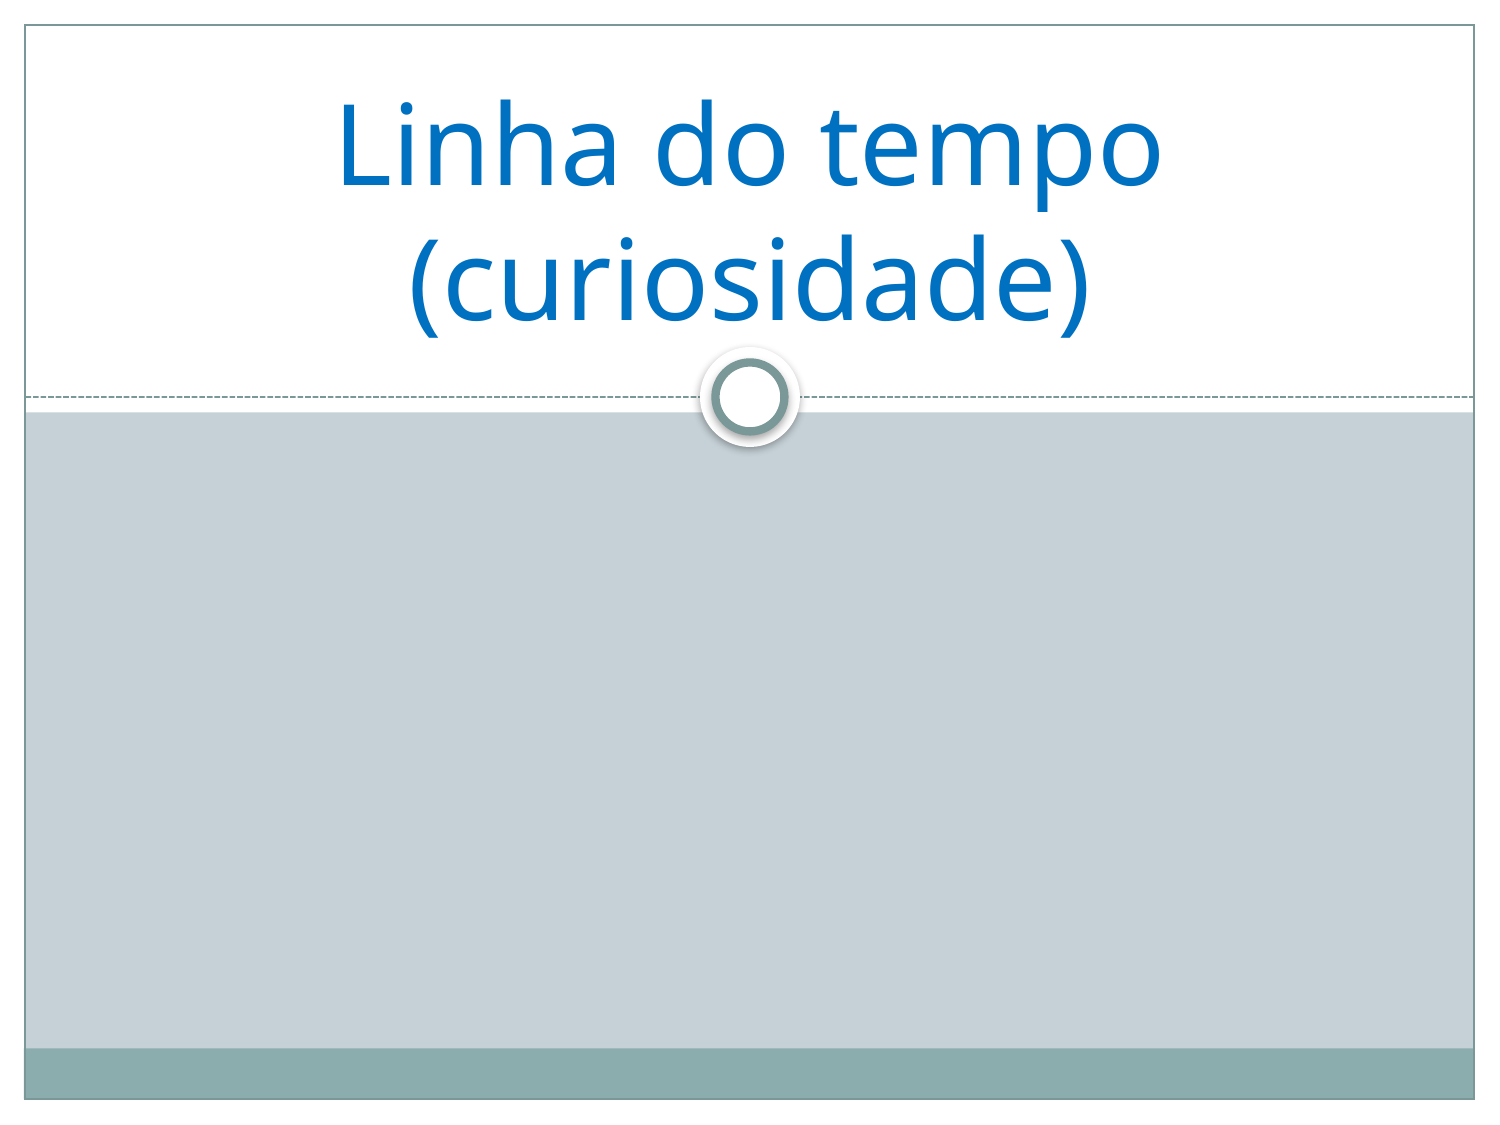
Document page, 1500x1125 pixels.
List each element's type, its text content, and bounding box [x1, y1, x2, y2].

title Linha do tempo (curiosidade) [112, 62, 1388, 350]
